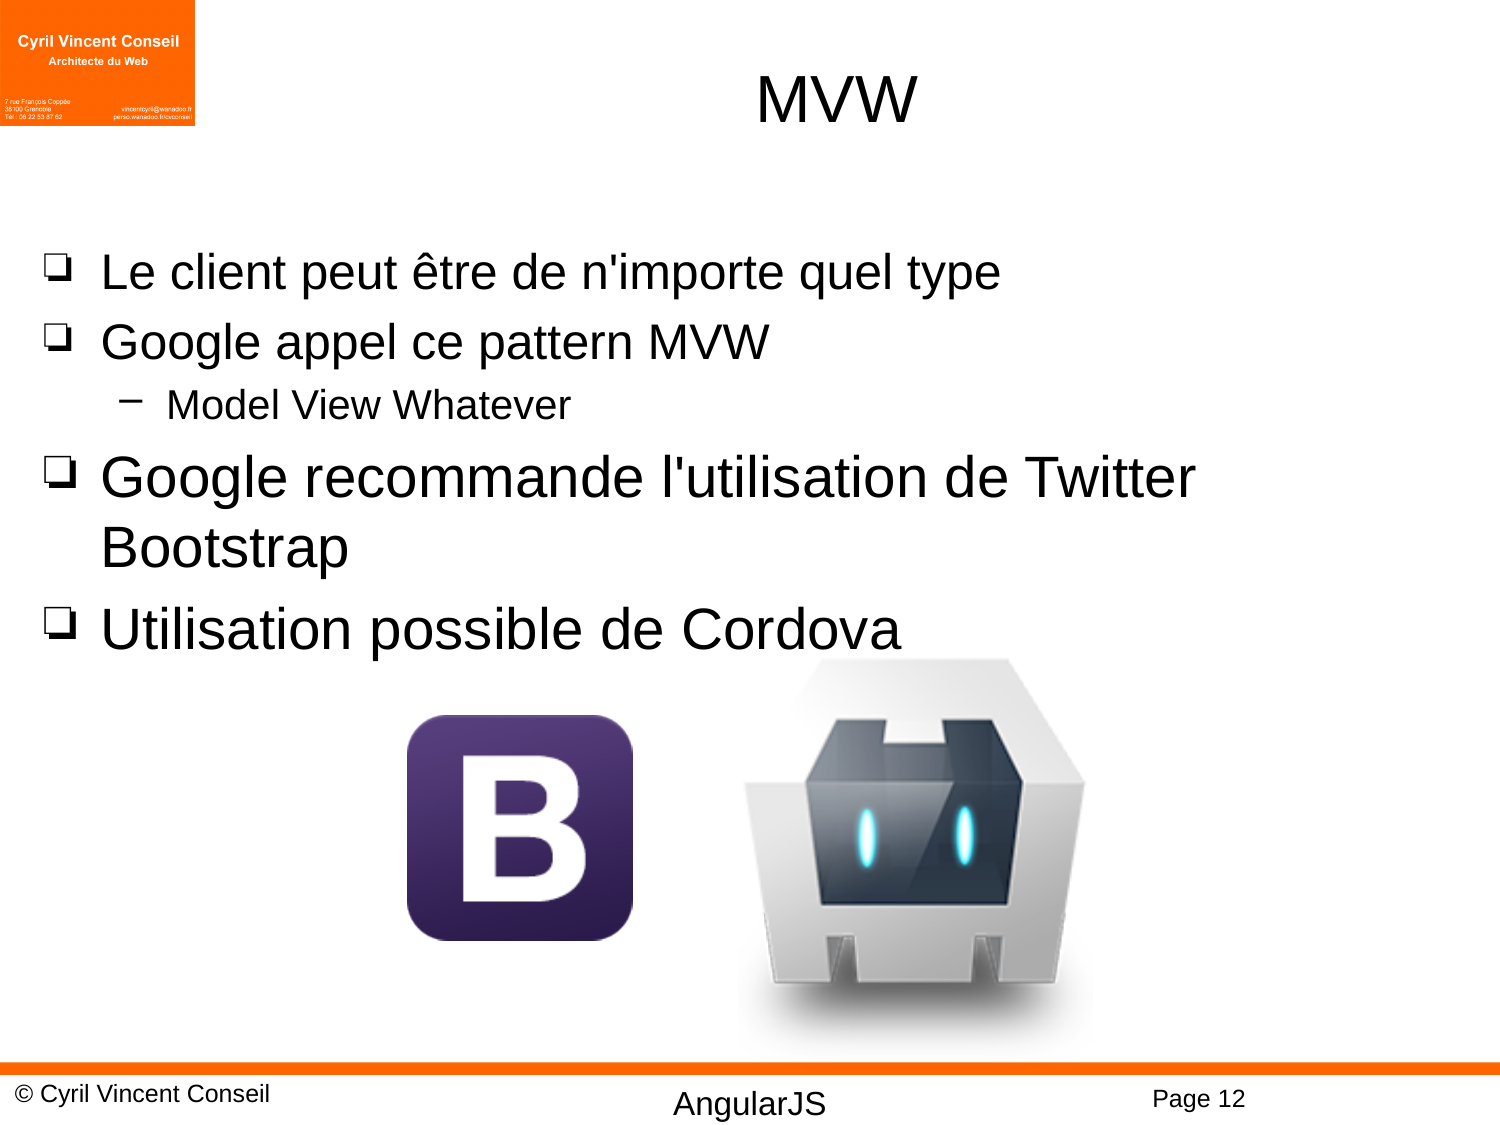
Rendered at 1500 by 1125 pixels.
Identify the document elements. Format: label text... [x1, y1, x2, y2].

picture [737, 653, 1093, 1071]
title MVW [194, 2, 1480, 190]
picture [407, 715, 633, 942]
list Le client peut être de n'importe quel type Google appel ce pattern MVW Model View Whatever Google recommande l'utilisation de Twitter Bootstrap Utilisation possible de Cordova [29, 231, 1468, 1059]
picture [0, 0, 195, 126]
